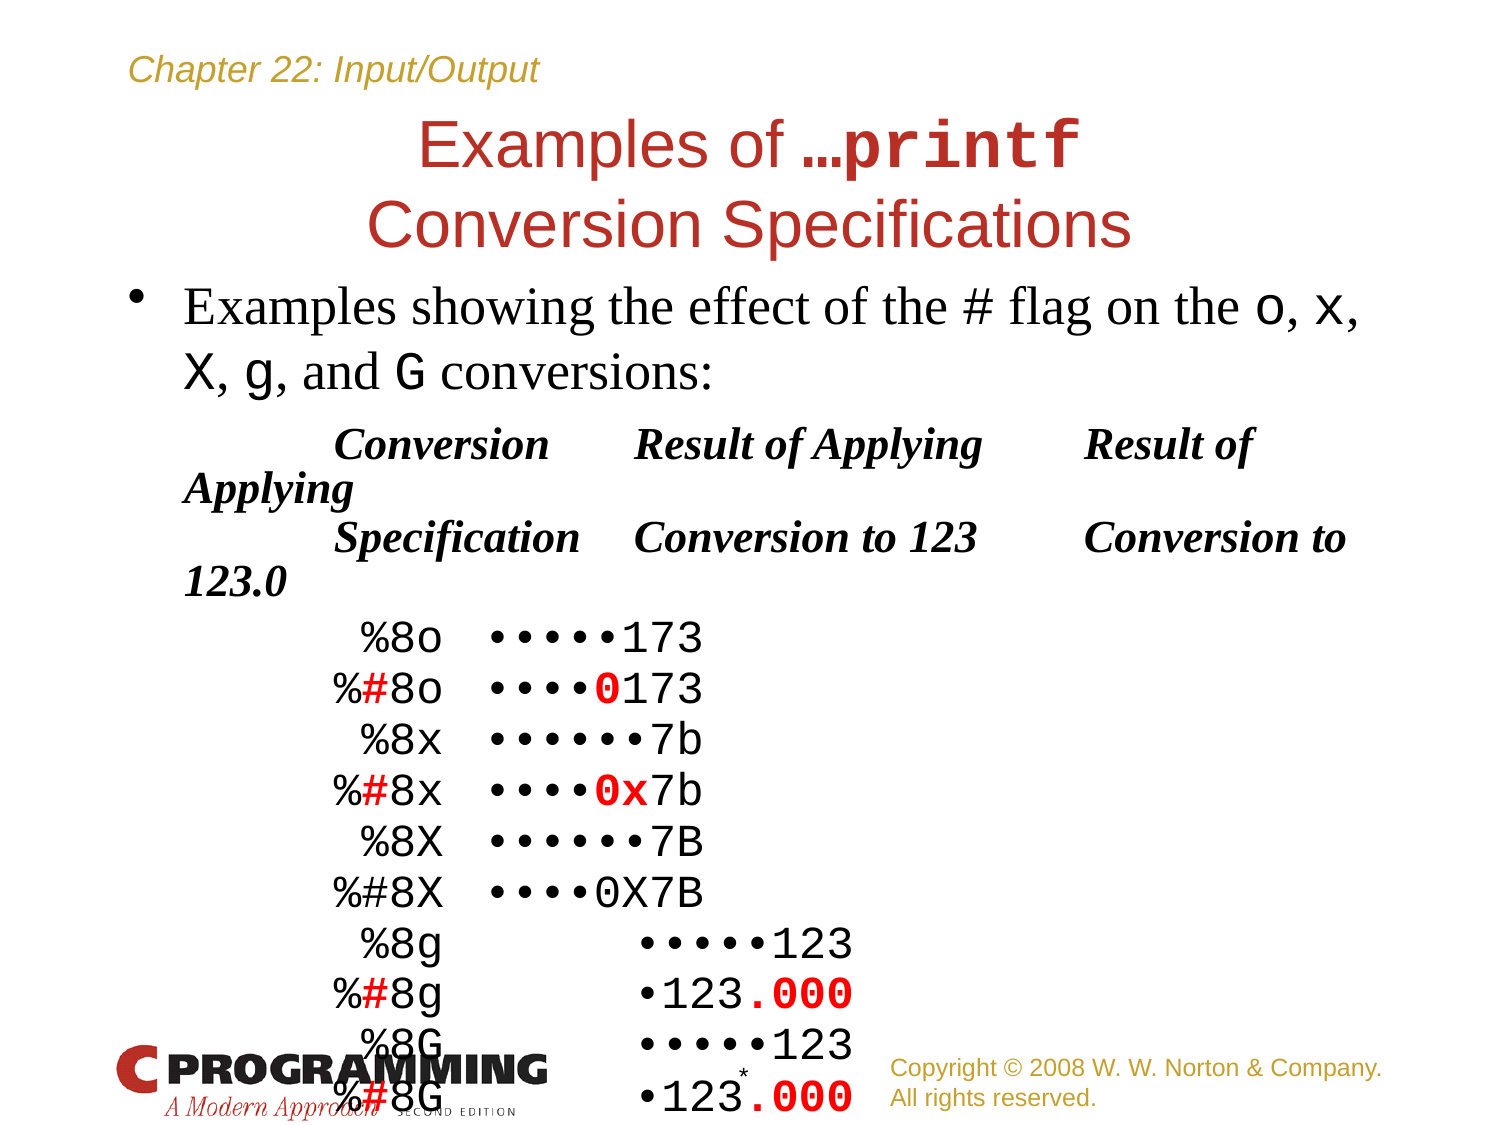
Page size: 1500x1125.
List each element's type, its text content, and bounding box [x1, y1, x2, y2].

title Examples of …printf Conversion Specifications [112, 125, 1388, 238]
list Examples showing the effect of the # flag on the o, x, X, g, and G conversions: Conversion Result of Applying Result of Applying Specification Conversion to 123 Conversion to 123.0 %8o •••••173 %#8o ••••0173 %8x ••••••7b %#8x ••••0x7b %8X ••••••7B %#8X ••••0X7B %8g •••••123 %#8g •123.000 %8G •••••123 %#8G •123.000 [112, 262, 1388, 1038]
text_box * [687, 1050, 800, 1100]
picture [112, 1041, 550, 1123]
text_box Copyright © 2008 W. W. Norton & Company. All rights reserved. [874, 1043, 1388, 1119]
